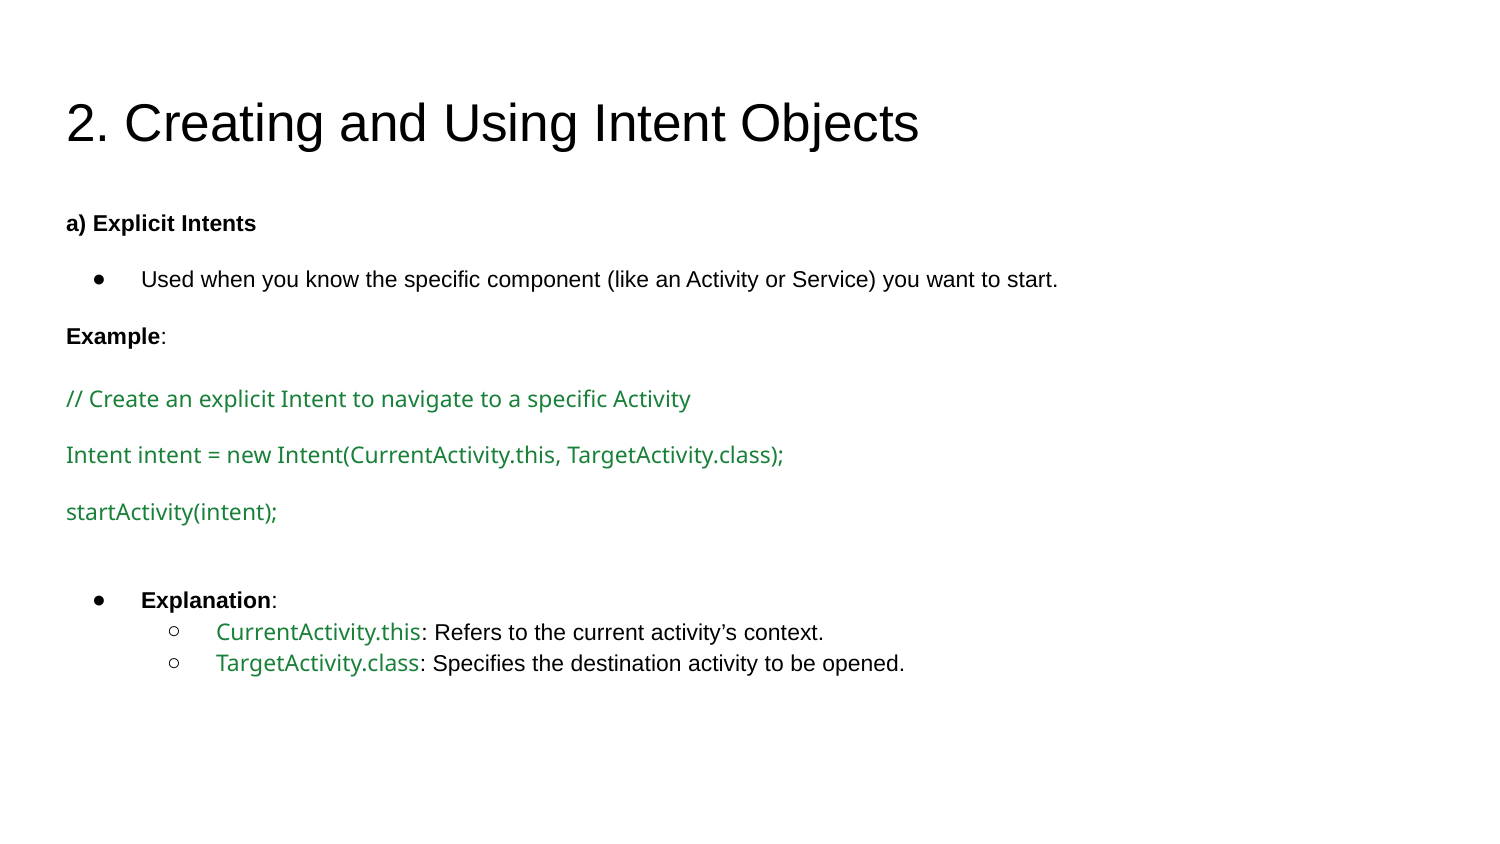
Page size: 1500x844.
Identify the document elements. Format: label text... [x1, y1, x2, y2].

title 2. Creating and Using Intent Objects [51, 72, 1449, 167]
list a) Explicit Intents Used when you know the specific component (like an Activity or Service) you want to start. Example: // Create an explicit Intent to navigate to a specific Activity Intent intent = new Intent(CurrentActivity.this, TargetActivity.class); startActivity(intent); Explanation: CurrentActivity.this: Refers to the current activity’s context. TargetActivity.class: Specifies the destination activity to be opened. [51, 189, 1449, 750]
